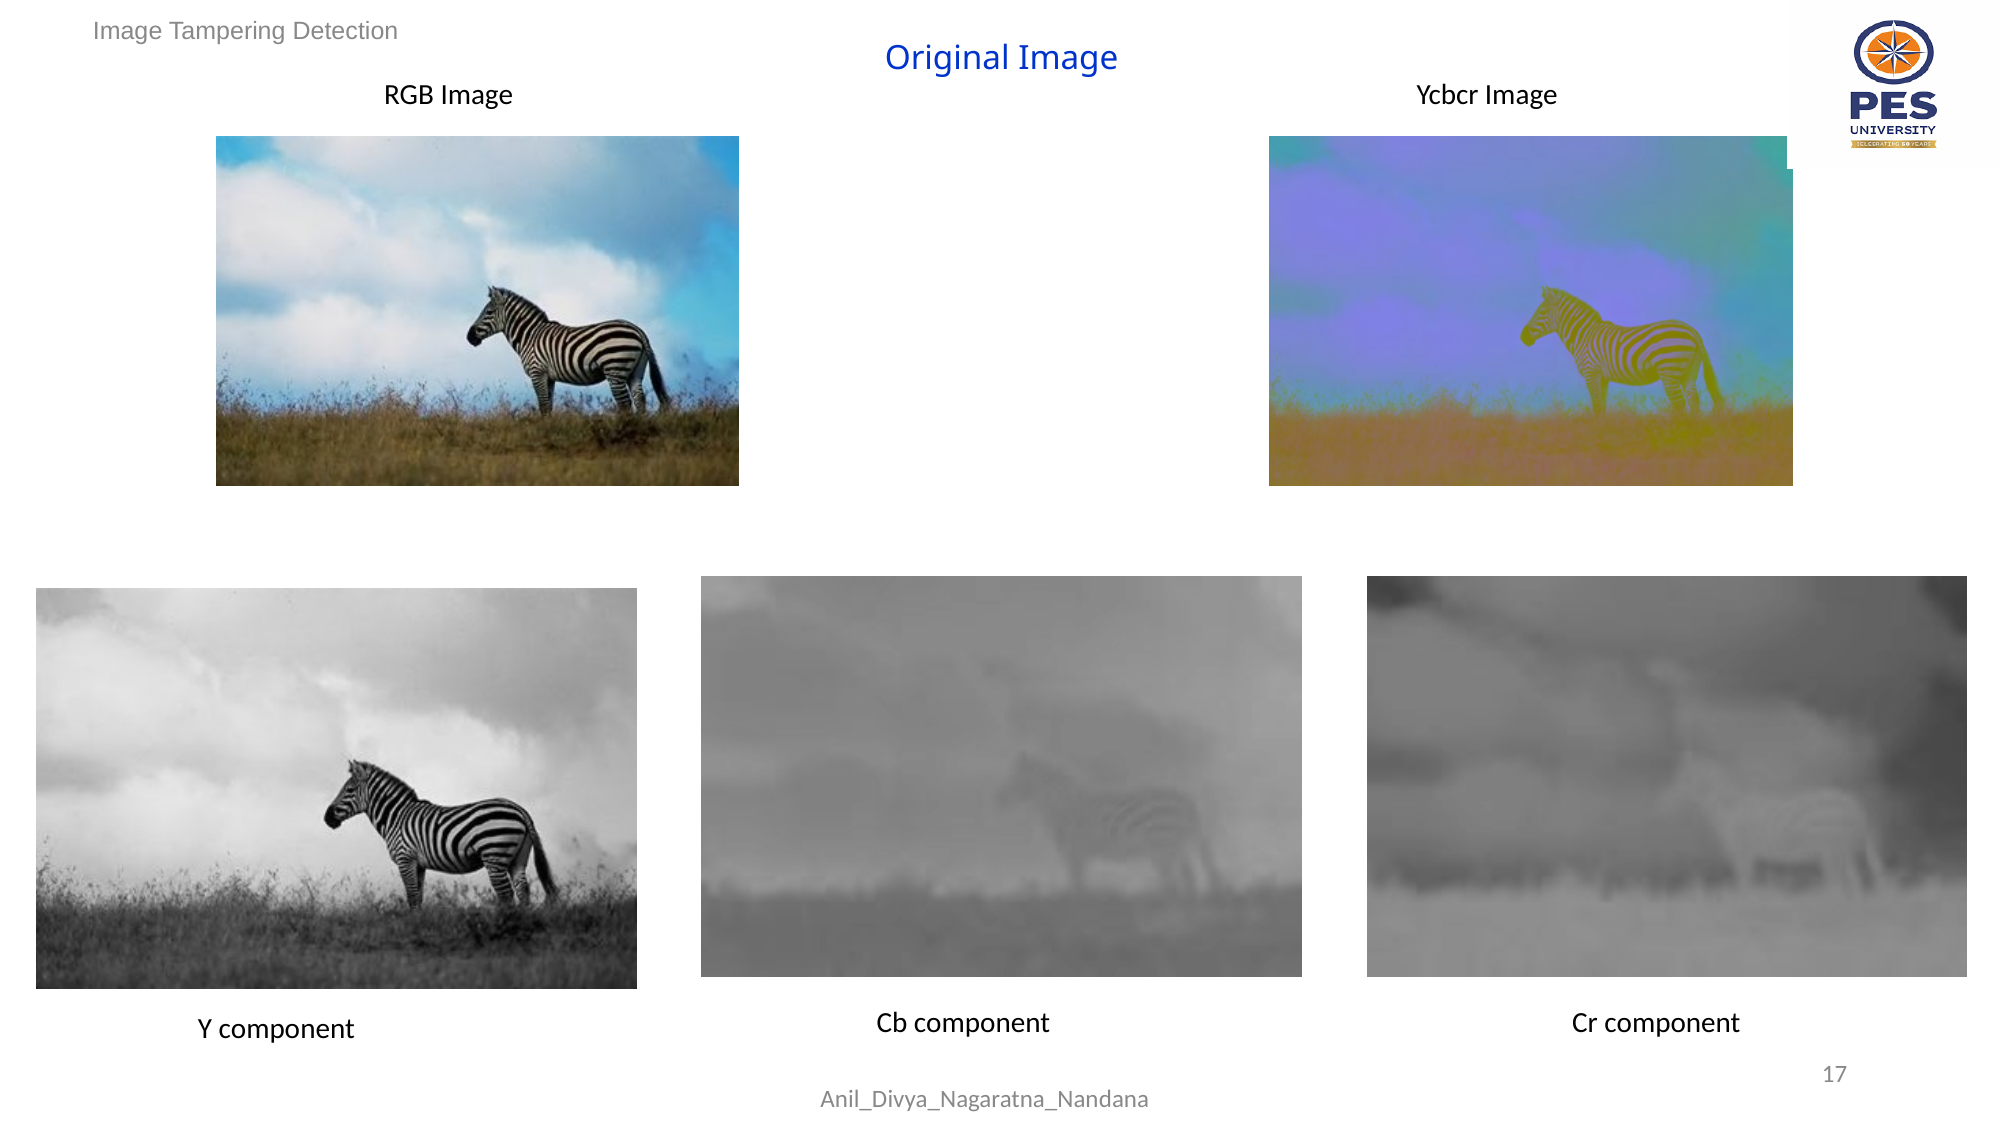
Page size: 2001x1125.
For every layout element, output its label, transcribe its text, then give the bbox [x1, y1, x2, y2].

slide_number ‹#› [1412, 1042, 1863, 1103]
text_box Ycbcr Image [1401, 60, 1628, 126]
text_box Anil_Divya_Nagaratna_Nandana [739, 1067, 1232, 1125]
text_box Original Image [750, 21, 1253, 92]
text_box Cr component [1557, 988, 1831, 1054]
text_box RGB Image [369, 60, 557, 126]
picture [1366, 575, 1968, 977]
text_box Image Tampering Detection [0, 0, 493, 60]
picture [36, 588, 637, 989]
picture [215, 136, 740, 486]
picture [1269, 0, 2000, 486]
picture [701, 575, 1302, 977]
text_box Cb component [861, 988, 1142, 1054]
text_box Y component [182, 997, 447, 1060]
